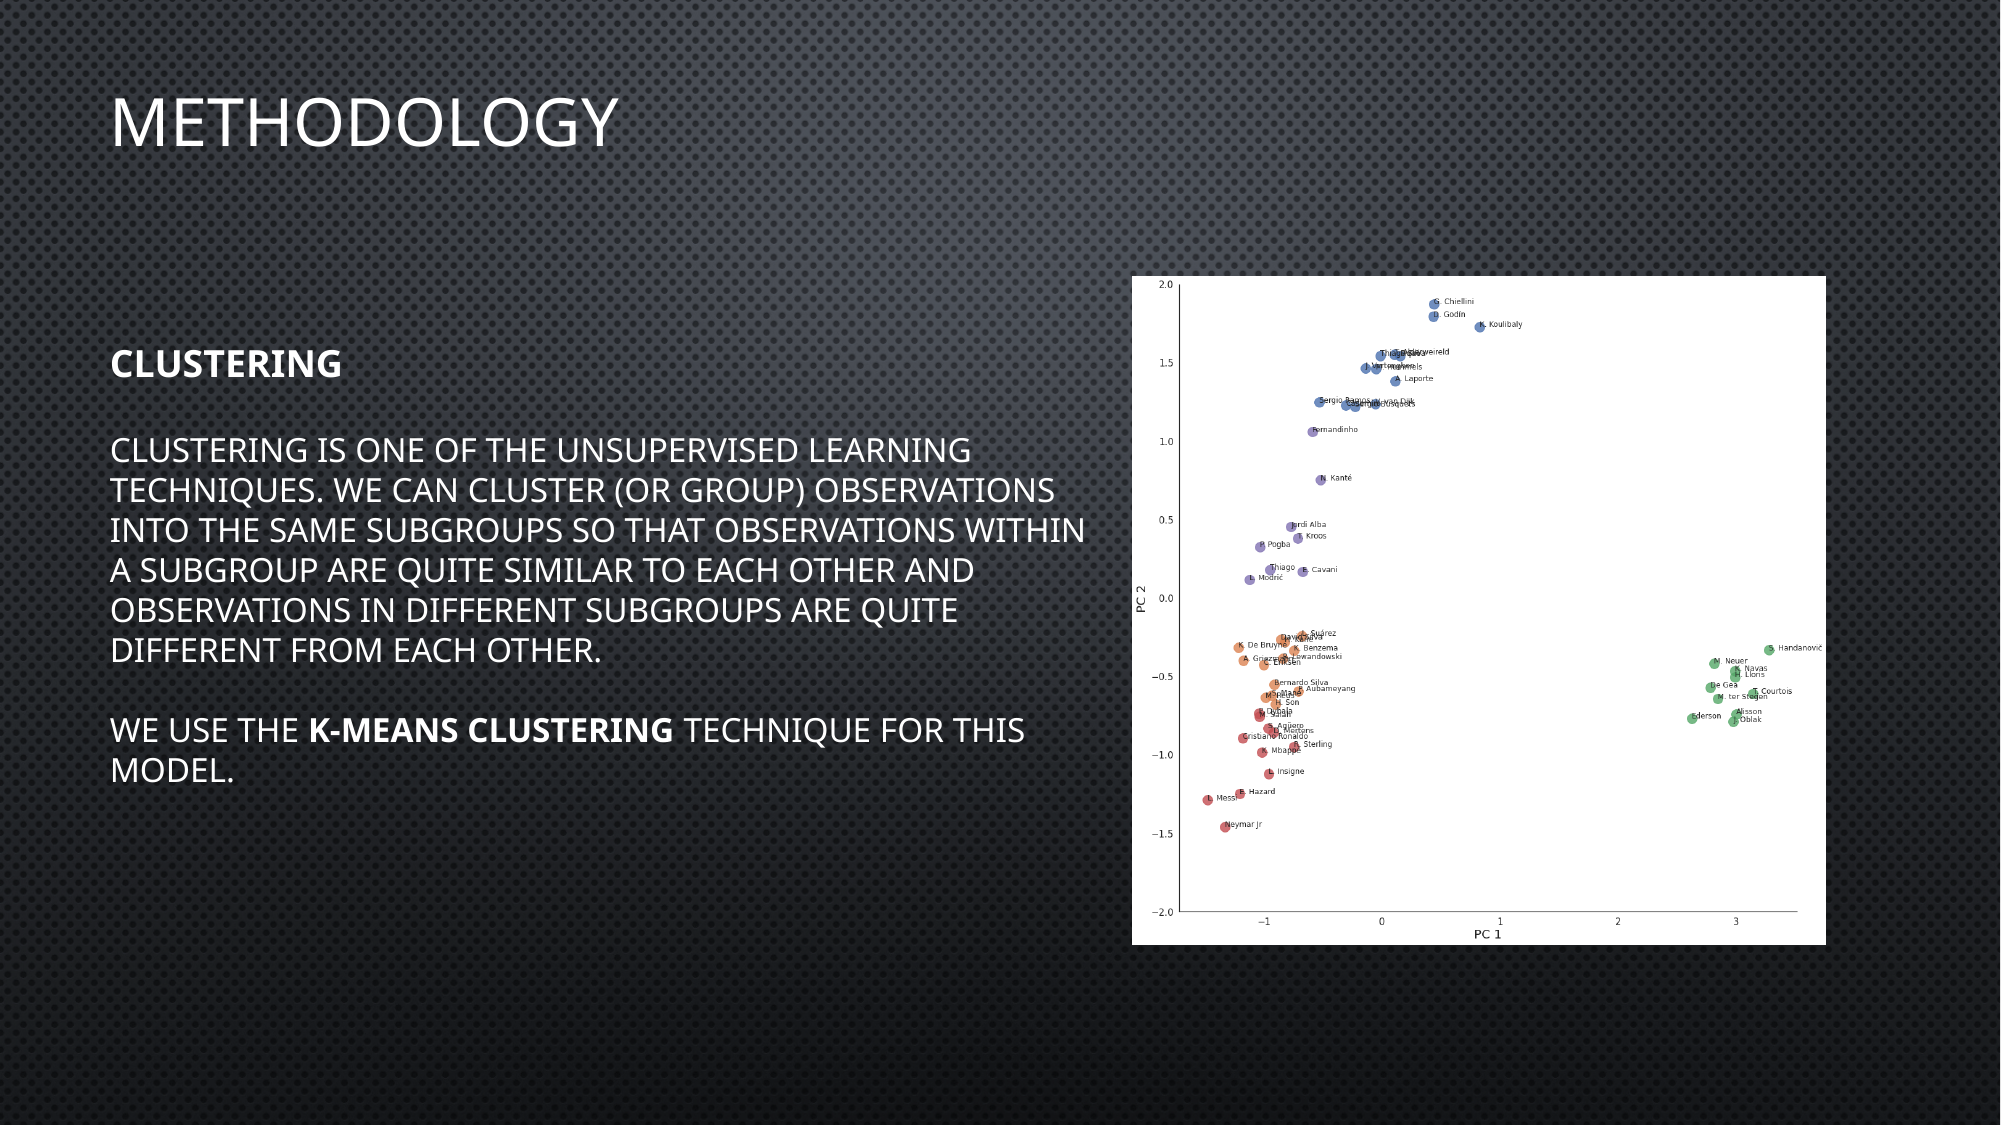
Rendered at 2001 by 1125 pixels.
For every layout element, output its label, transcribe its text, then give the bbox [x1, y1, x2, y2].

text_box methodology Clustering Clustering is one of the unsupervised learning techniques. We can cluster (or group) observations into the same subgroups so that observations within a subgroup are quite similar to each other and observations in different subgroups are quite different from each other. We use the k-means clustering technique for this model. [94, 72, 1114, 188]
picture [1132, 275, 1826, 946]
